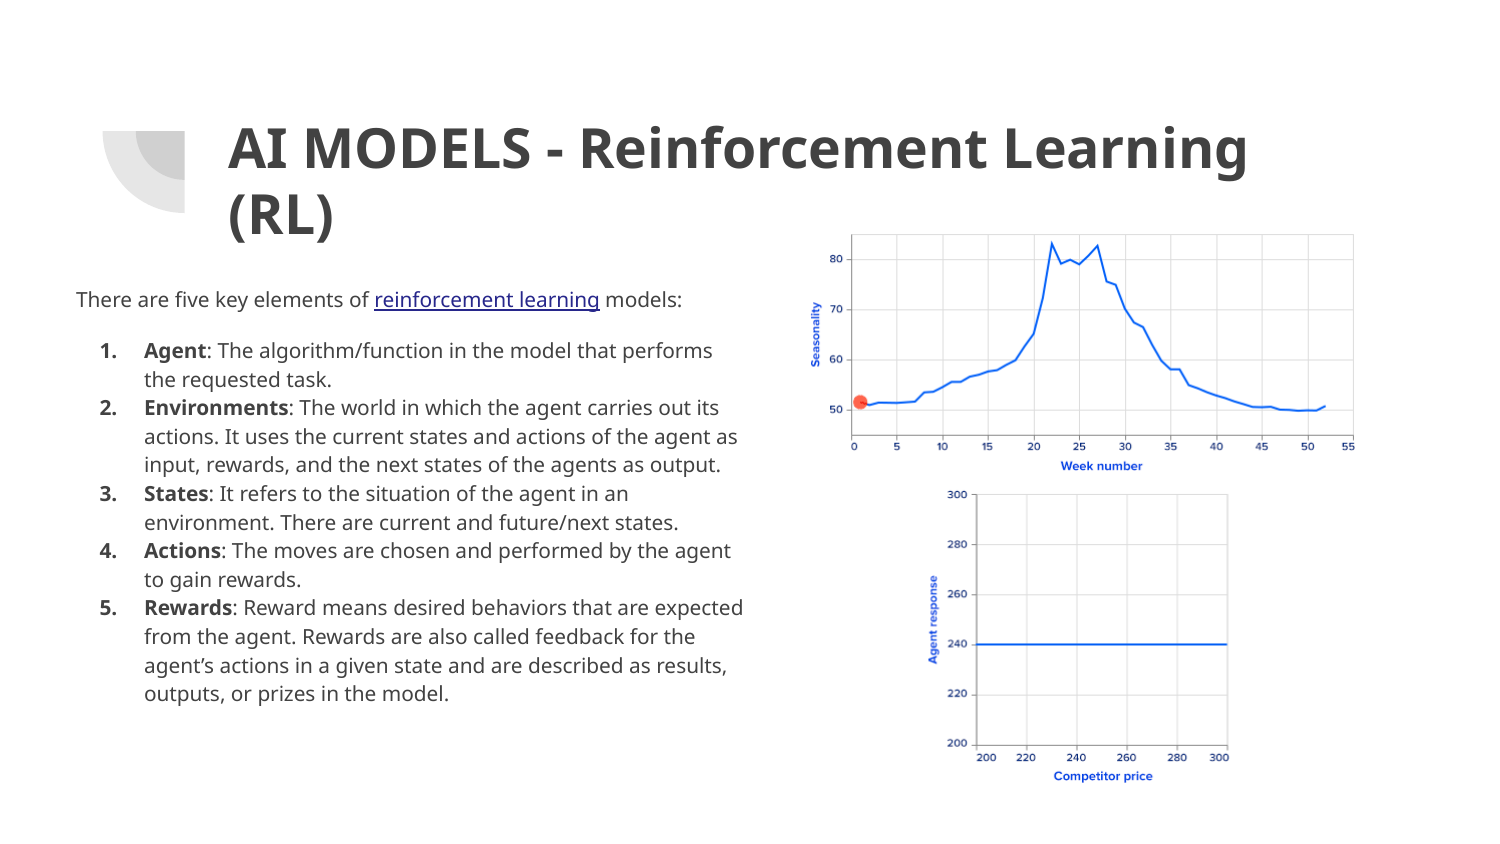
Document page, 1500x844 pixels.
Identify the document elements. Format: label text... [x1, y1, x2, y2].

picture [796, 213, 1375, 798]
title AI MODELS - Reinforcement Learning (RL) [213, 98, 1368, 263]
list There are five key elements of reinforcement learning models: Agent: The algorithm/function in the model that performs the requested task. Environments: The world in which the agent carries out its actions. It uses the current states and actions of the agent as input, rewards, and the next states of the agents as output. States: It refers to the situation of the agent in an environment. There are current and future/next states. Actions: The moves are chosen and performed by the agent to gain rewards. Rewards: Reward means desired behaviors that are expected from the agent. Rewards are also called feedback for the agent’s actions in a given state and are described as results, outputs, or prizes in the model. [61, 267, 762, 744]
